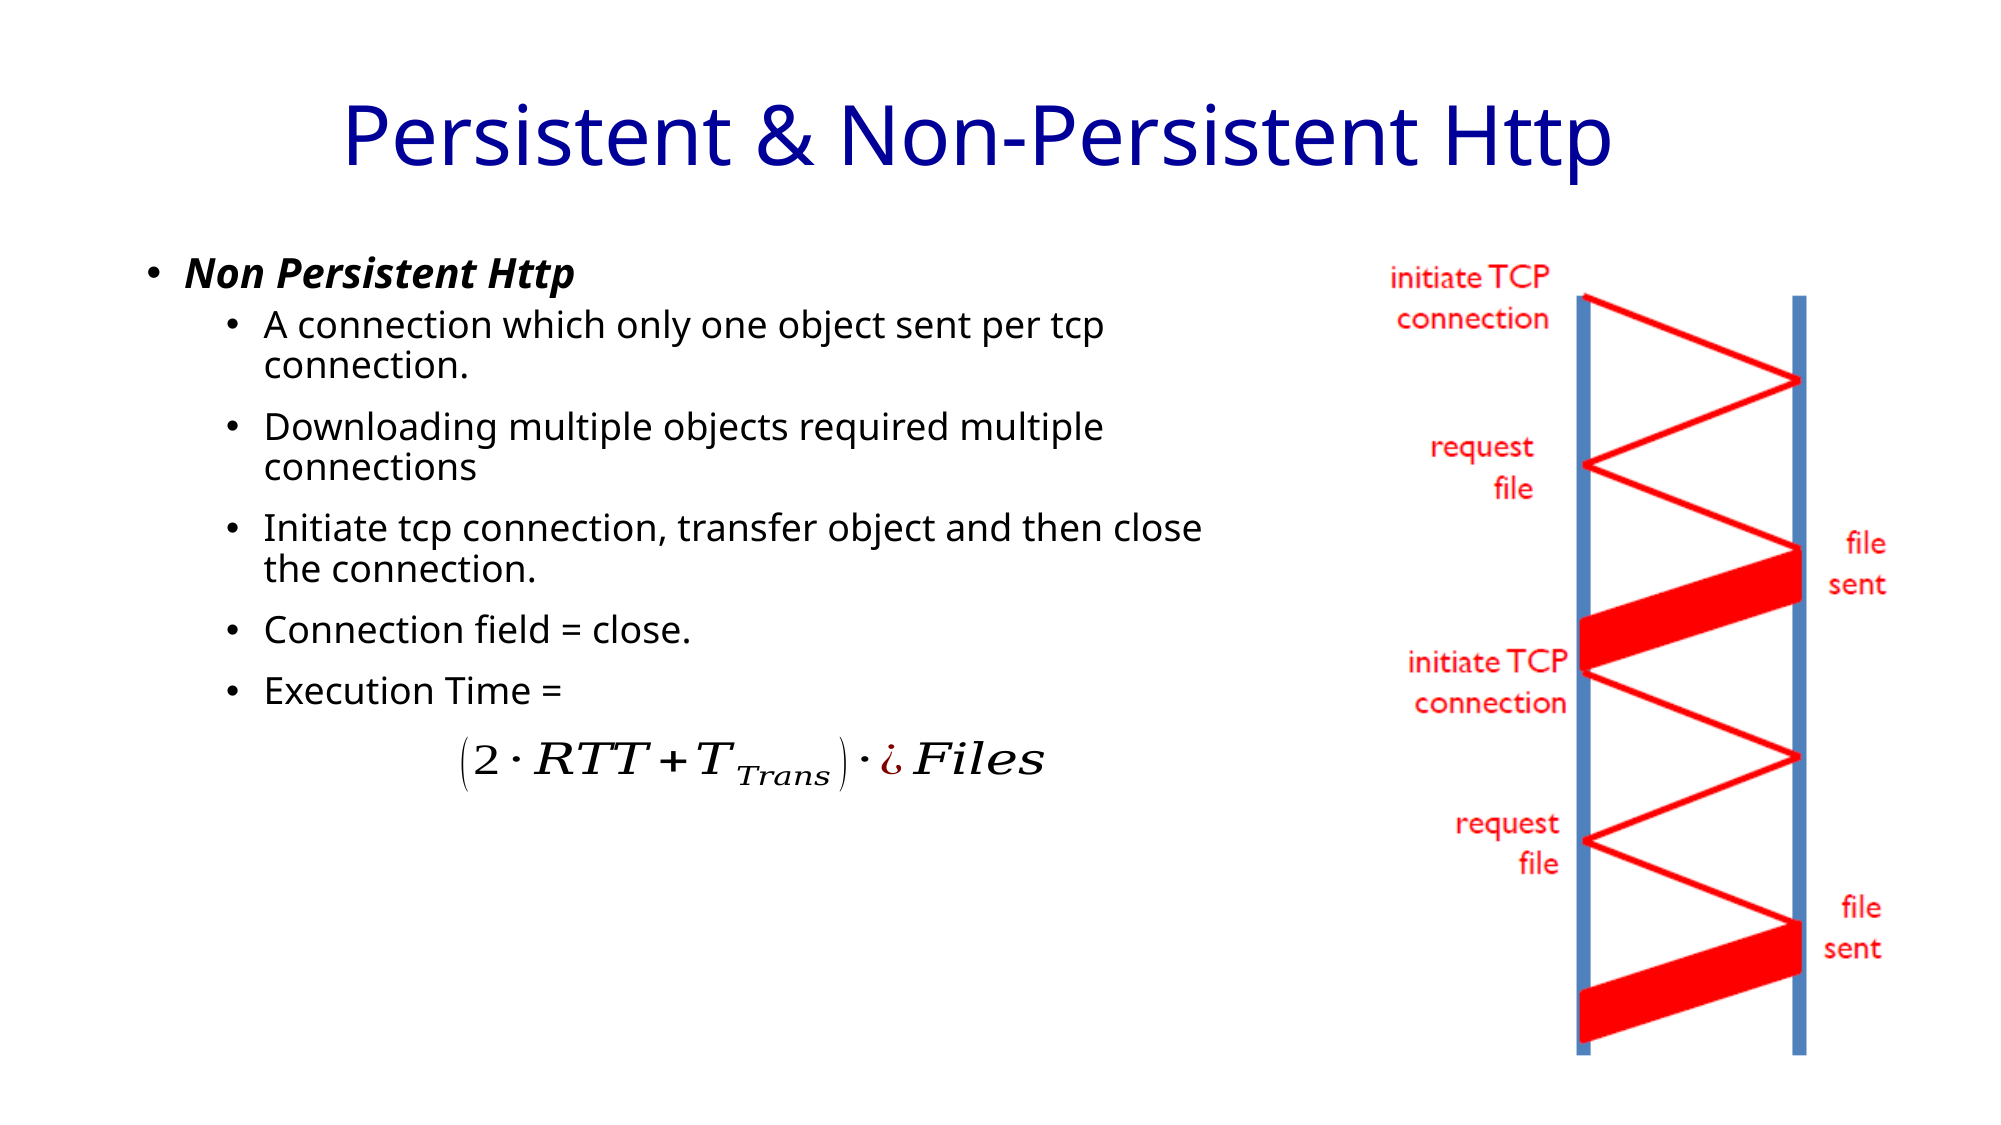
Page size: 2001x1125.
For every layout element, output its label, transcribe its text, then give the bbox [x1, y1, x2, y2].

text_box A connection which only one object sent per tcp connection. Downloading multiple objects required multiple connections Initiate tcp connection, transfer object and then close the connection. Connection field = close. Execution Time = [211, 298, 1269, 722]
text_box Persistent & Non-Persistent Http [326, 74, 1695, 177]
text_box Non Persistent Http [131, 244, 1309, 306]
text_box [1288, 285, 1955, 1084]
picture [1372, 232, 1935, 1079]
